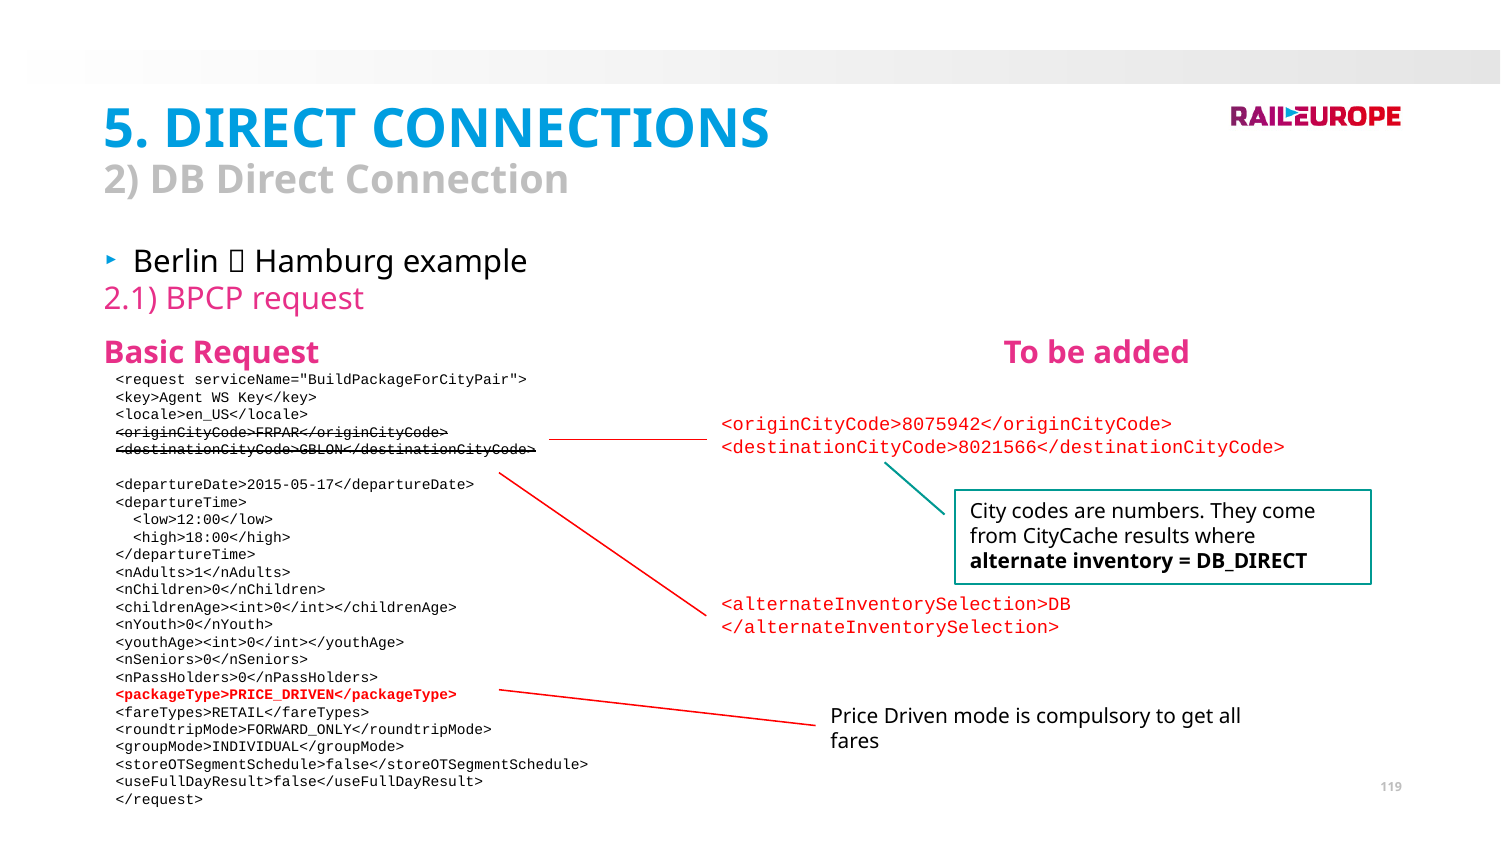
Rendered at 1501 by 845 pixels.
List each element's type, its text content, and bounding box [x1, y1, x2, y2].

text_box Price Driven mode is compulsory to get all fares [815, 695, 1257, 760]
slide_number 119 [1287, 779, 1403, 821]
list Berlin  Hamburg example 2.1) BPCP request Basic Request To be added [103, 241, 1403, 404]
picture [1210, 88, 1418, 148]
list Berlin  Hamburg example 2.1) BPCP request Basic Request To be added [768, 667, 1403, 768]
text_box <request serviceName="BuildPackageForCityPair"> <key>Agent WS Key</key> <locale>en_US</locale> <originCityCode>FRPAR</originCityCode> <destinationCityCode>GBLON</destinationCityCode> <departureDate>2015-05-17</departureDate> <departureTime> <low>12:00</low> <high>18:00</high> </departureTime> <nAdults>1</nAdults> <nChildren>0</nChildren> <childrenAge><int>0</int></childrenAge> <nYouth>0</nYouth> <youthAge><int>0</int></youthAge> <nSeniors>0</nSeniors> <nPassHolders>0</nPassHolders> <packageType>PRICE_DRIVEN</packageType> <fareTypes>RETAIL</fareTypes> <roundtripMode>FORWARD_ONLY</roundtripMode> <groupMode>INDIVIDUAL</groupMode> <storeOTSegmentSchedule>false</storeOTSegmentSchedule> <useFullDayResult>false</useFullDayResult> </request> [100, 362, 768, 815]
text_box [498, 689, 816, 726]
text_box <originCityCode>8075942</originCityCode> <destinationCityCode>8021566</destinationCityCode> <alternateInventorySelection>DB </alternateInventorySelection> [768, 404, 1455, 667]
text_box City codes are numbers. They come from CityCache results where alternate inventory = DB_DIRECT [883, 460, 946, 517]
list 5. Direct Connections 2) DB Direct Connection [103, 100, 1403, 214]
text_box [498, 472, 707, 617]
text_box City codes are numbers. They come from CityCache results where alternate inventory = DB_DIRECT [953, 488, 1373, 586]
